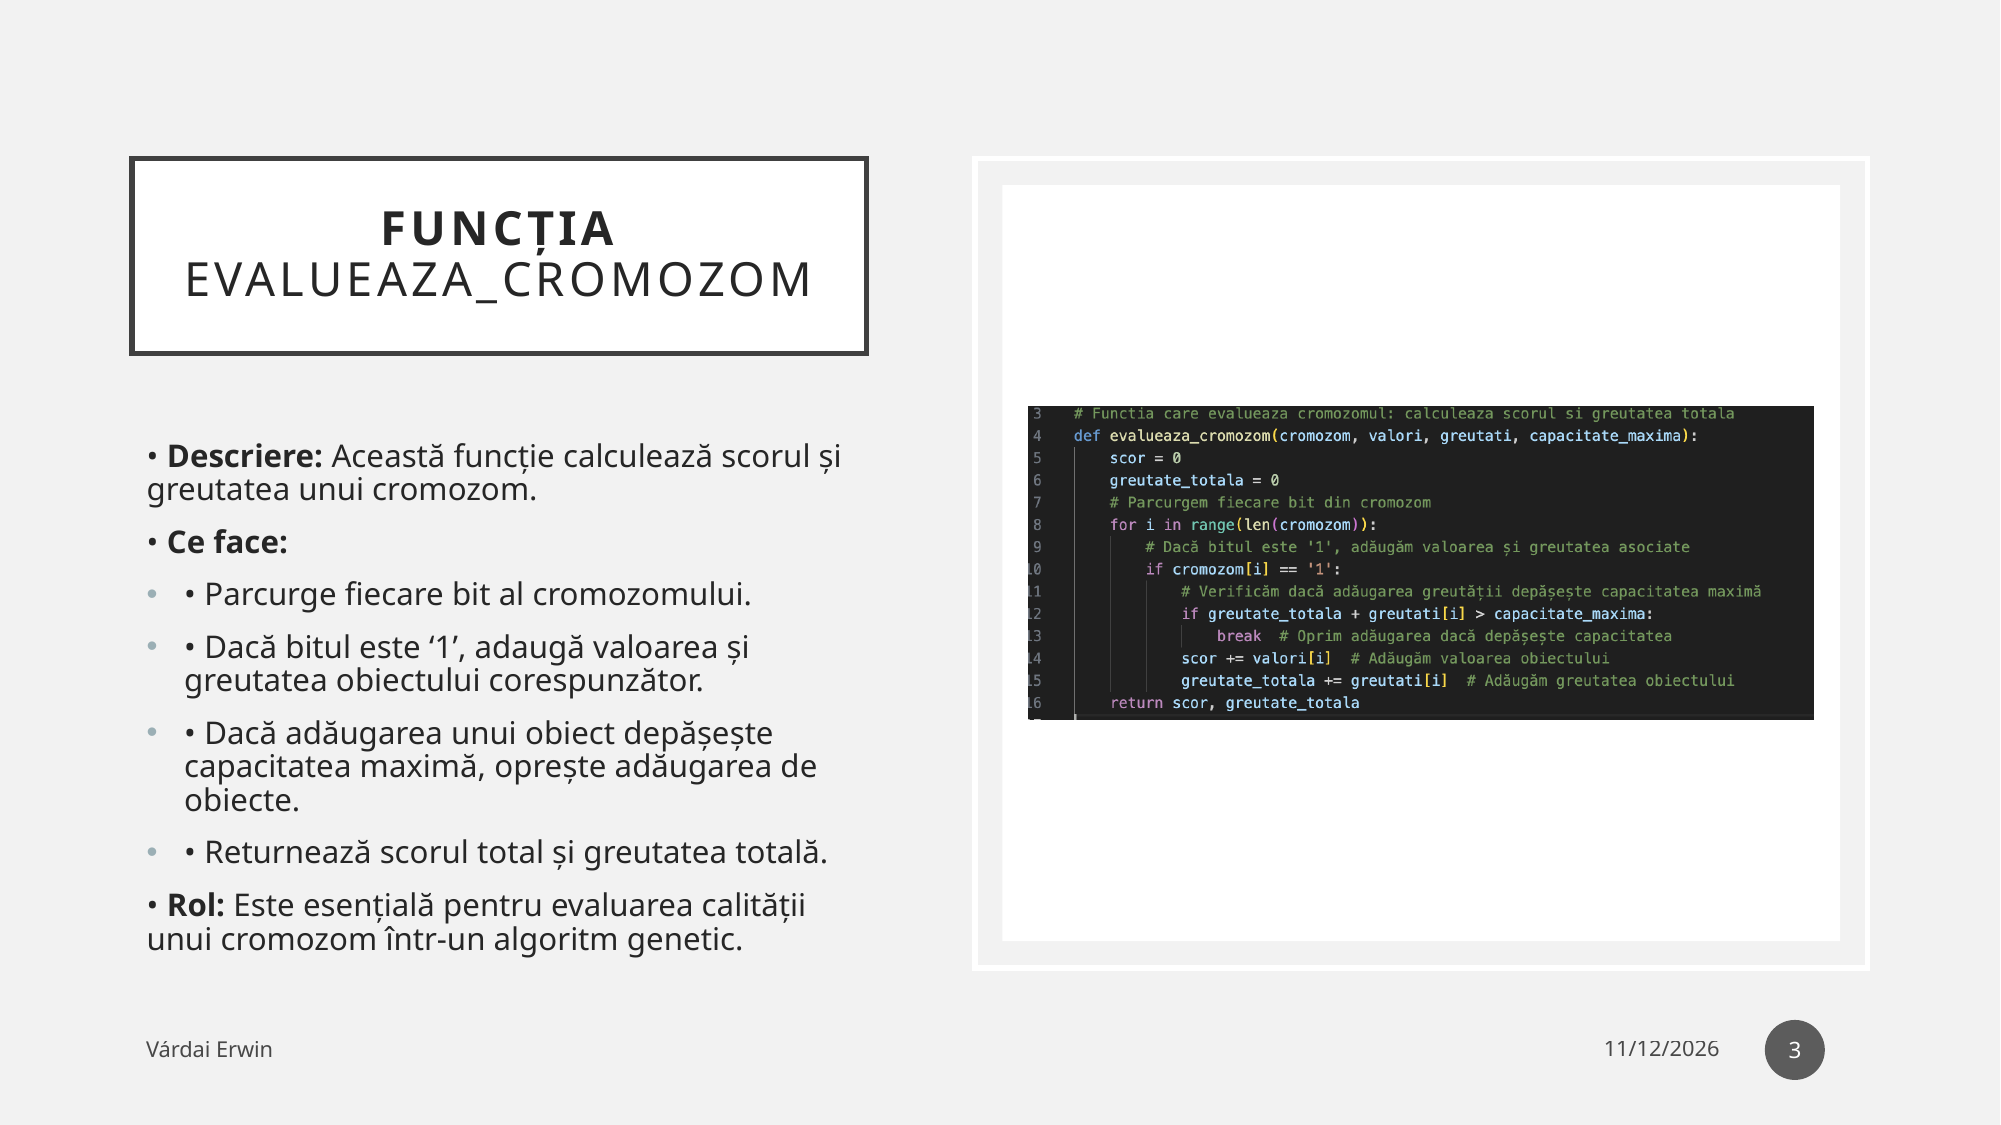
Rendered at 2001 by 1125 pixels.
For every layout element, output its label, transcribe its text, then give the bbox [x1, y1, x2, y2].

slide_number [1283, 1023, 1735, 1077]
title Funcția evalueaza_cromozom [129, 156, 869, 356]
list • Descriere: Această funcție calculează scorul și greutatea unui cromozom. • Ce face: • Parcurge fiecare bit al cromozomului. • Dacă bitul este ‘1’, adaugă valoarea și greutatea obiectului corespunzător. • Dacă adăugarea unui obiect depășește capacitatea maximă, oprește adăugarea de obiecte. • Returnează scorul total și greutatea totală. • Rol: Este esențială pentru evaluarea calității unui cromozom într-un algoritm genetic. [131, 432, 869, 968]
slide_number 3 [1764, 1019, 1825, 1080]
text_box [1001, 184, 1841, 942]
picture [1028, 406, 1814, 720]
text_box [974, 157, 1868, 969]
footer Várdai Erwin [130, 1023, 1099, 1076]
